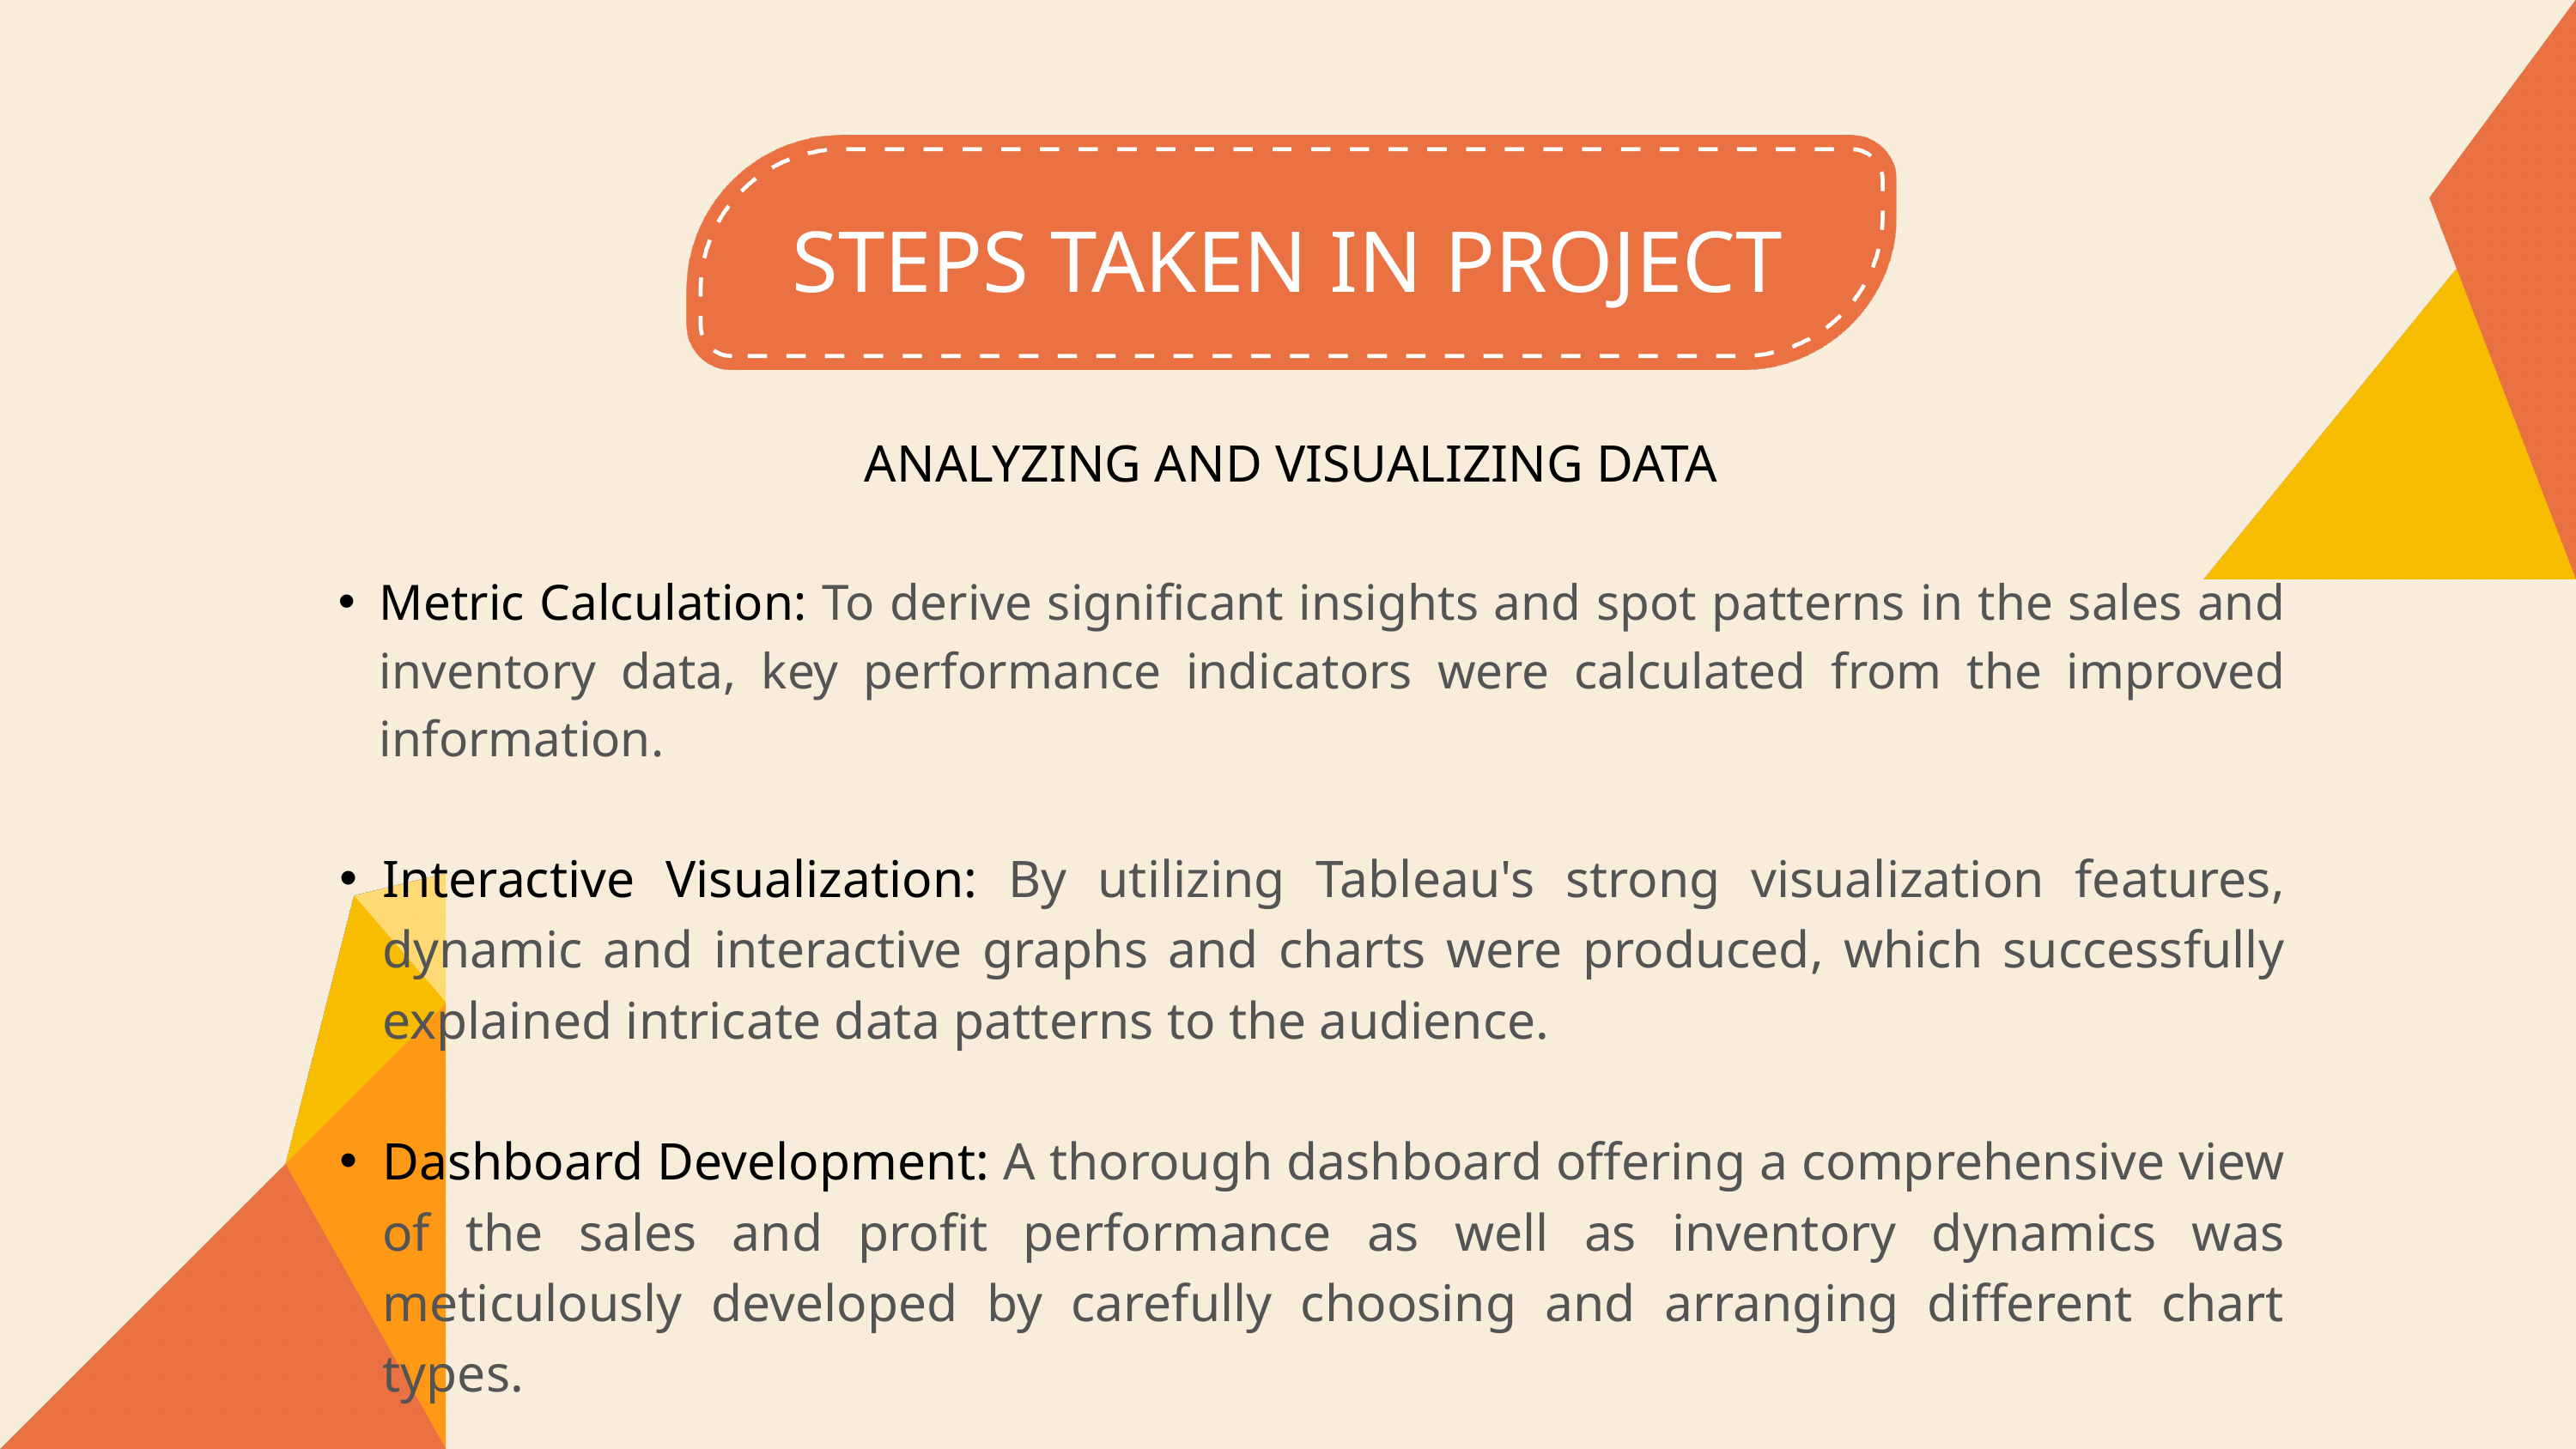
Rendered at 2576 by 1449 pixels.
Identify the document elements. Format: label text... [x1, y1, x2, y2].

text_box [686, 135, 1897, 370]
text_box [0, 873, 447, 1449]
text_box ANALYZING AND VISUALIZING DATA Metric Calculation: To derive significant insights and spot patterns in the sales and inventory data, key performance indicators were calculated from the improved information. Interactive Visualization: By utilizing Tableau's strong visualization features, dynamic and interactive graphs and charts were produced, which successfully explained intricate data patterns to the audience. Dashboard Development: A thorough dashboard offering a comprehensive view of the sales and profit performance as well as inventory dynamics was meticulously developed by carefully choosing and arranging different chart types. [296, 421, 2287, 1403]
text_box [2203, 0, 2576, 579]
text_box STEPS TAKEN IN PROJECT [736, 191, 1840, 309]
